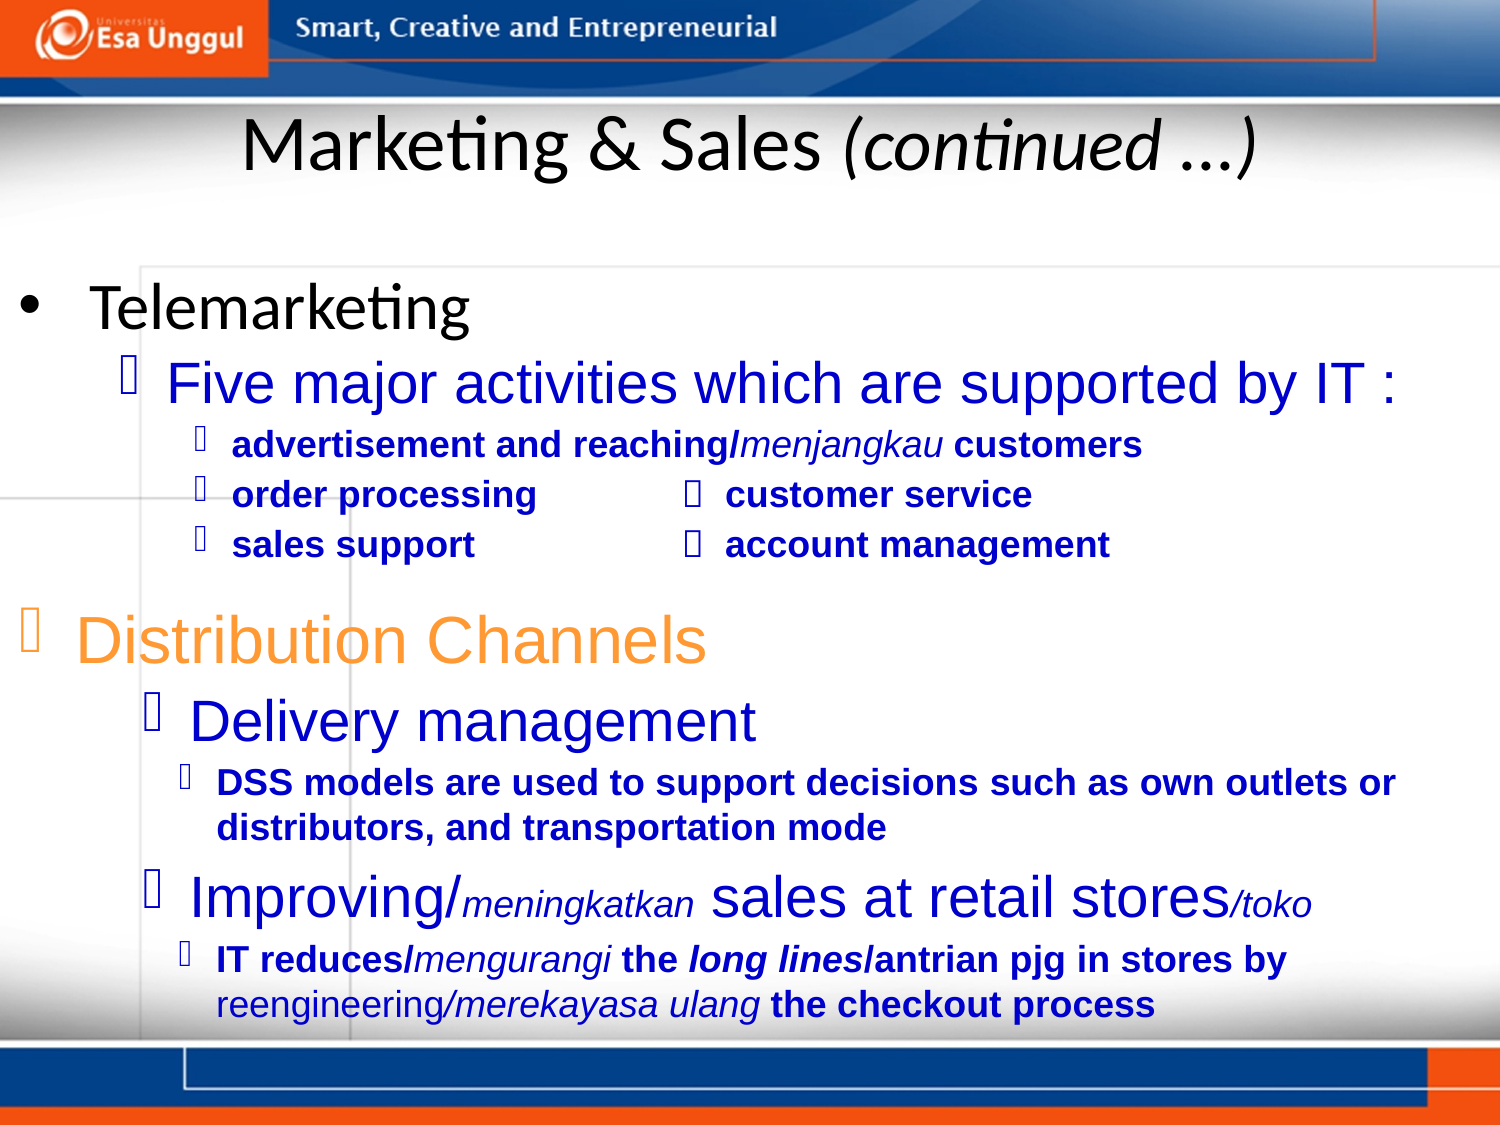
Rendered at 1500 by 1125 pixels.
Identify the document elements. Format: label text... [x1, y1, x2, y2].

title Marketing & Sales (continued ...) [75, 45, 1425, 233]
picture [0, 0, 1500, 1125]
text_box Distribution Channels [4, 589, 857, 677]
list Telemarketing [3, 255, 1329, 343]
text_box Five major activities which are supported by IT : advertisement and reaching/menjangkau customers order processing  customer service sales support  account management [29, 338, 1500, 588]
text_box Delivery management DSS models are used to support decisions such as own outlets or distributors, and transportation mode Improving/meningkatkan sales at retail stores/toko IT reduces/mengurangi the long lines/antrian pjg in stores by reengineering/merekayasa ulang the checkout process [52, 675, 1477, 936]
